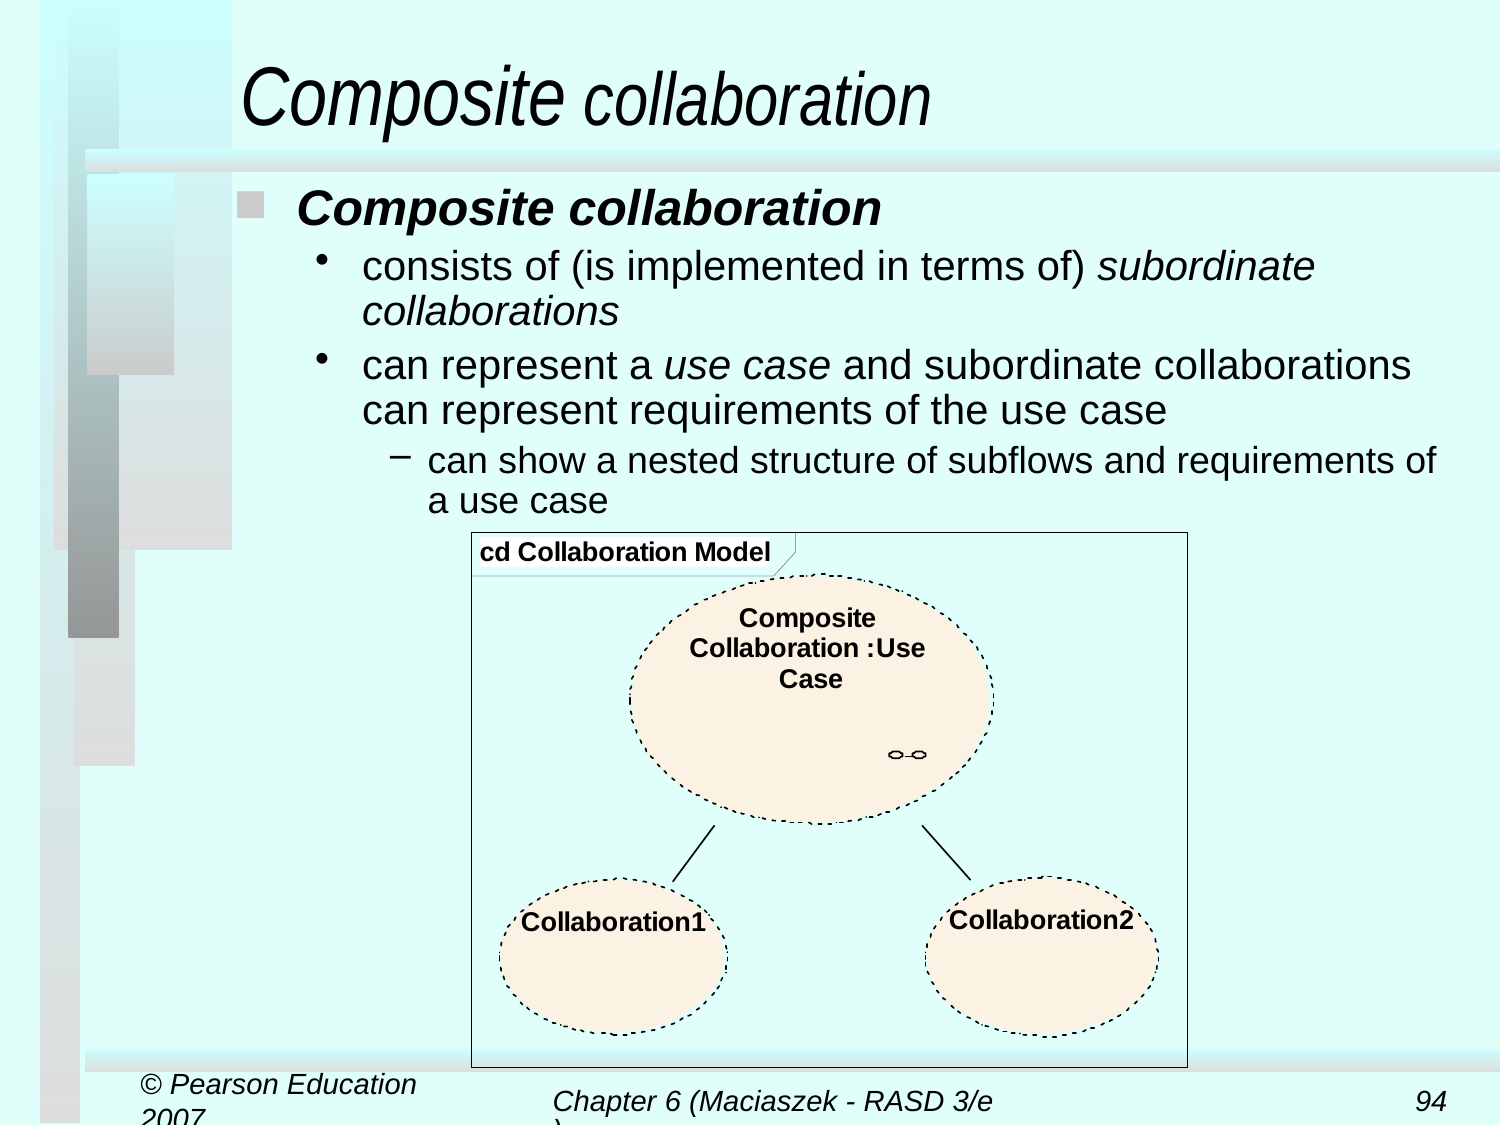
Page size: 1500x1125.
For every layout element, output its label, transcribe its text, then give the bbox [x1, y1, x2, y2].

slide_number 94 [1149, 1074, 1463, 1125]
slide_number © Pearson Education 2007 [125, 1074, 438, 1125]
picture [466, 526, 1192, 1073]
title Composite collaboration [225, 0, 1500, 150]
list Composite collaboration consists of (is implemented in terms of) subordinate collaborations can represent a use case and subordinate collaborations can represent requirements of the use case can show a nested structure of subflows and requirements of a use case [225, 174, 1463, 551]
footer Chapter 6 (Maciaszek - RASD 3/e) [537, 1074, 1013, 1125]
